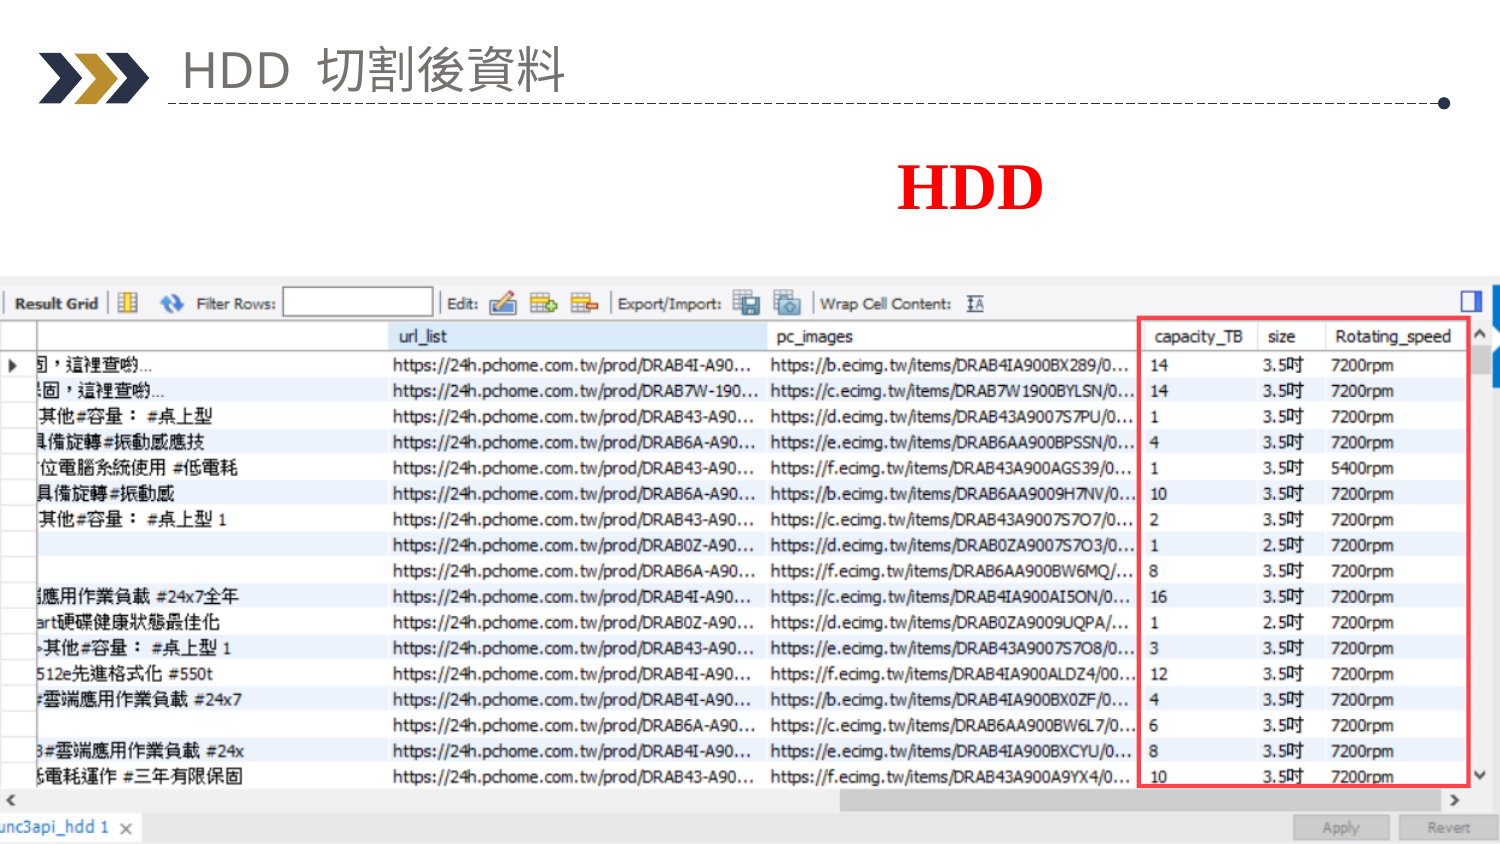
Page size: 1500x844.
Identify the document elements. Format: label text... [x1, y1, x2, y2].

text_box [36, 51, 84, 105]
text_box [103, 51, 151, 105]
text_box HDD [805, 135, 1137, 230]
picture [0, 276, 1500, 844]
text_box HDD 切割後資料 [167, 31, 582, 103]
text_box [71, 52, 120, 106]
